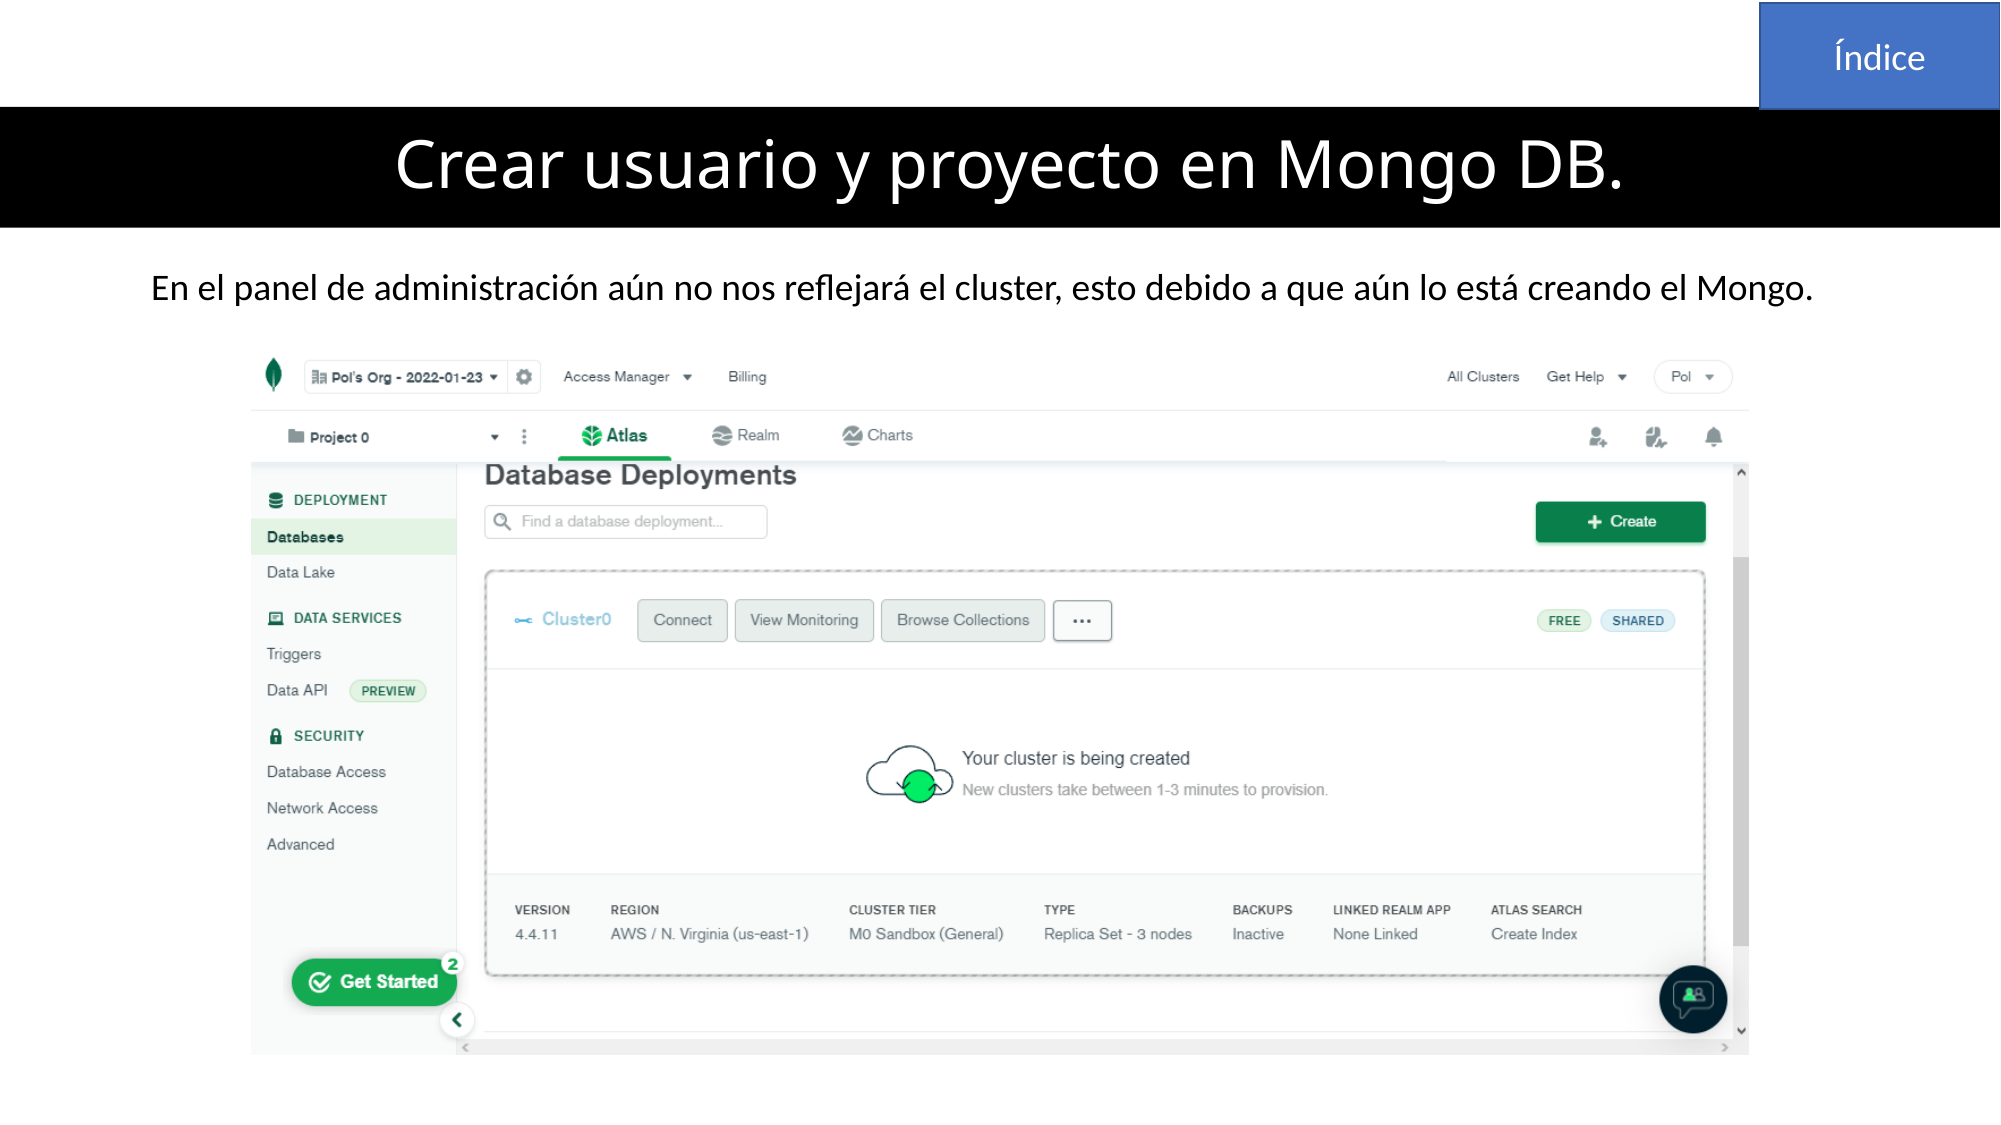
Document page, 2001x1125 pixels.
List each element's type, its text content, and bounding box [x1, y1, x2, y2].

picture [251, 344, 1749, 1055]
text_box [0, 106, 2000, 229]
text_box En el panel de administración aún no nos reflejará el cluster, esto debido a que aún lo está creando el Mongo. [136, 255, 1931, 316]
title Crear usuario y proyecto en Mongo DB. [91, 105, 1931, 228]
text_box Índice [1759, 2, 2000, 110]
